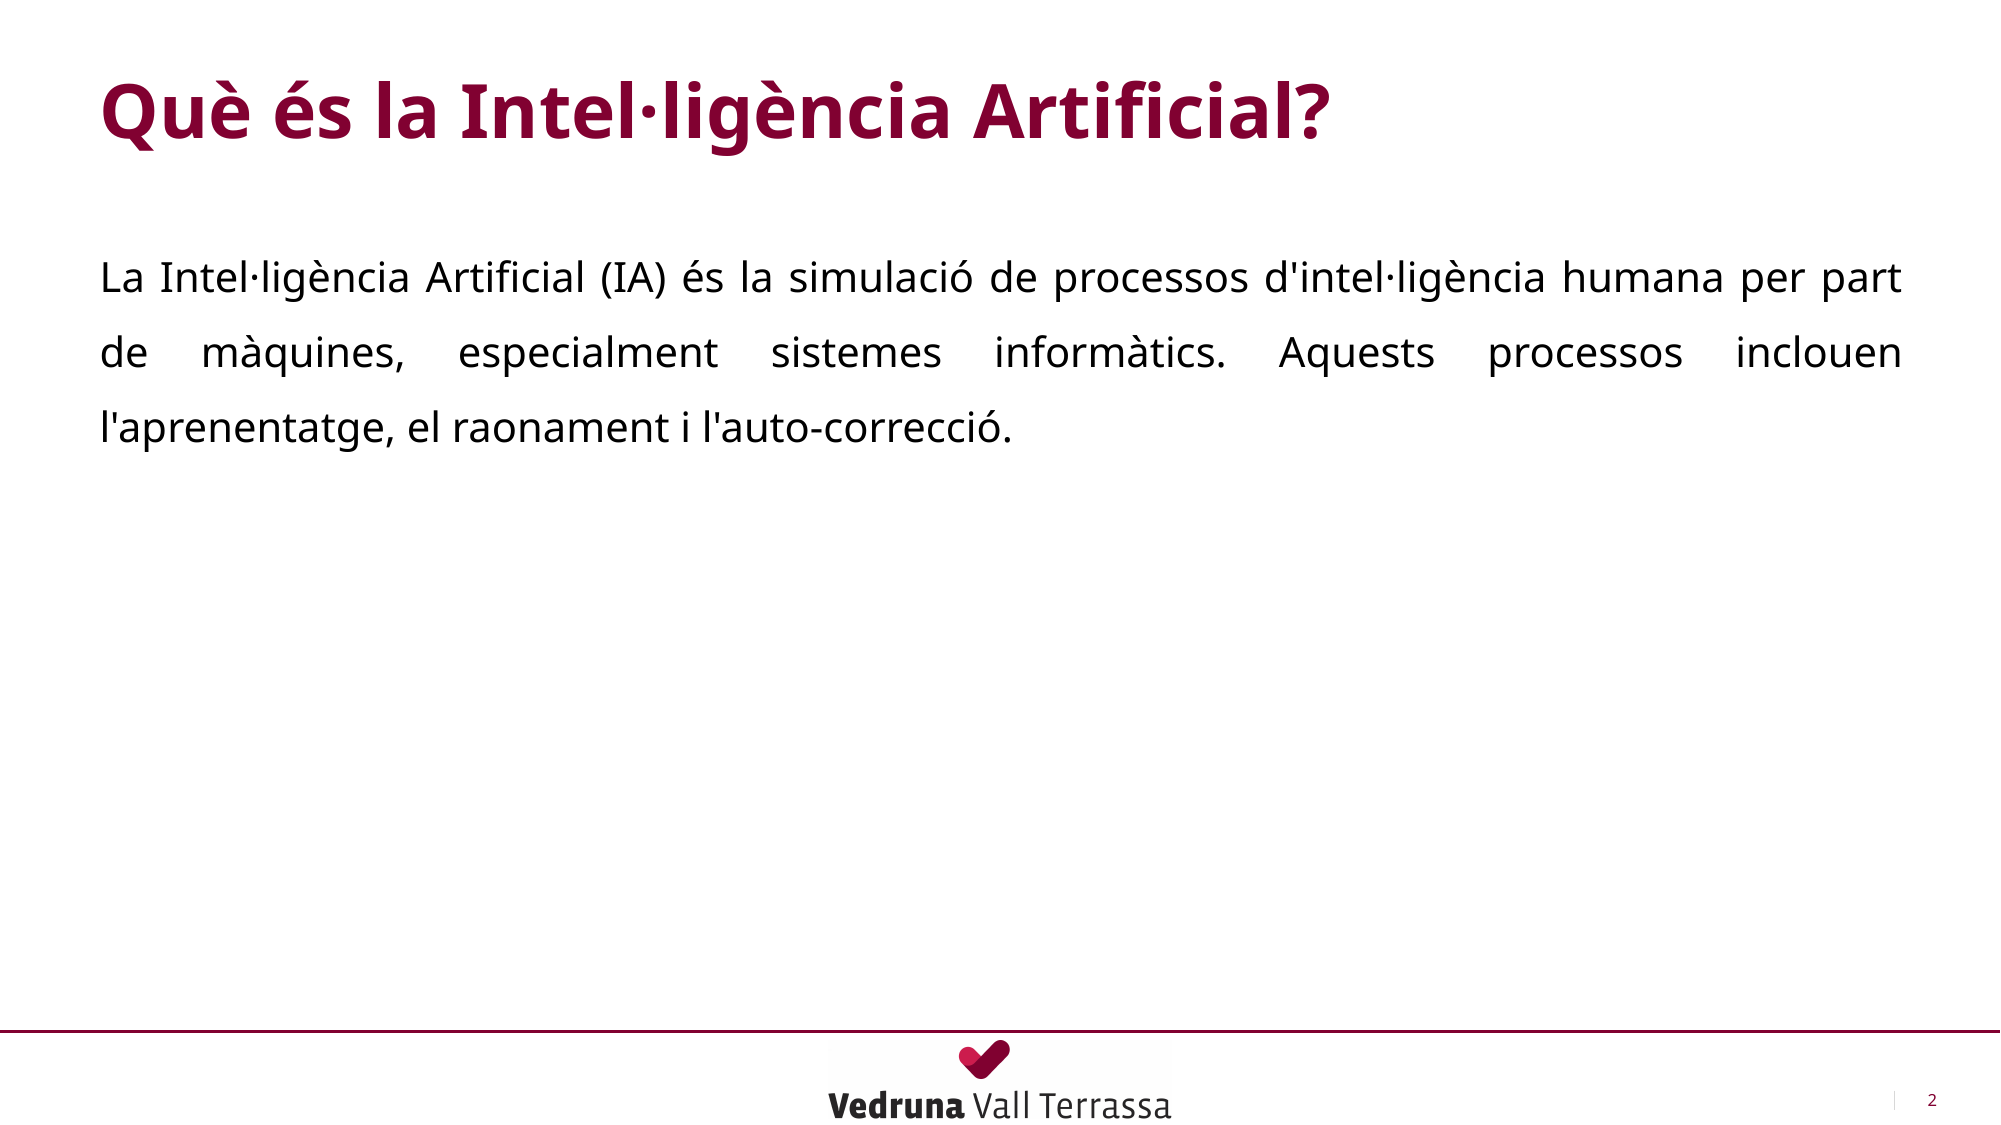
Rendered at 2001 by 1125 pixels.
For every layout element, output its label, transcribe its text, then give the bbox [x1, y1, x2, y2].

list Què és la Intel·ligència Artificial? [99, 63, 1904, 174]
picture [828, 1040, 1172, 1119]
list La Intel·ligència Artificial (IA) és la simulació de processos d'intel·ligència humana per part de màquines, especialment sistemes informàtics. Aquests processos inclouen l'aprenentatge, el raonament i l'auto-correcció. [99, 225, 1904, 980]
